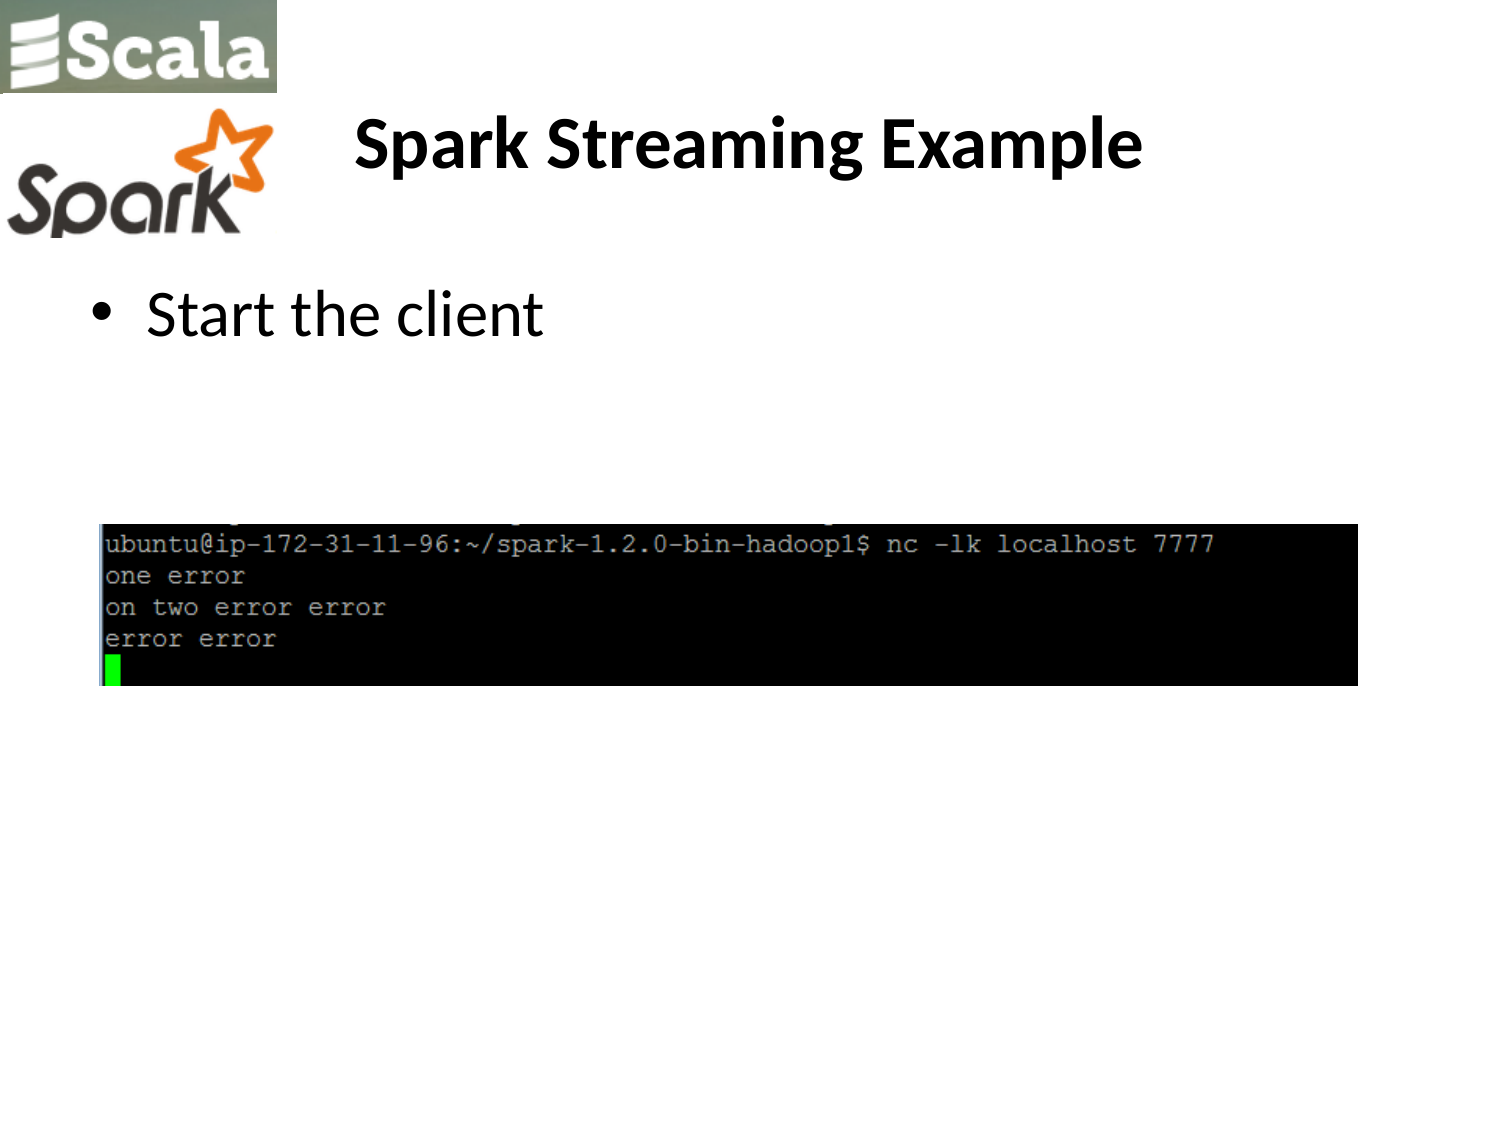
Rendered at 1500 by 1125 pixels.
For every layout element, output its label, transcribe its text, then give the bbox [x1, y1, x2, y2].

list Start the client [75, 262, 1425, 1005]
picture [0, 0, 277, 238]
picture [99, 524, 1359, 687]
title Spark Streaming Example [280, 45, 1425, 233]
